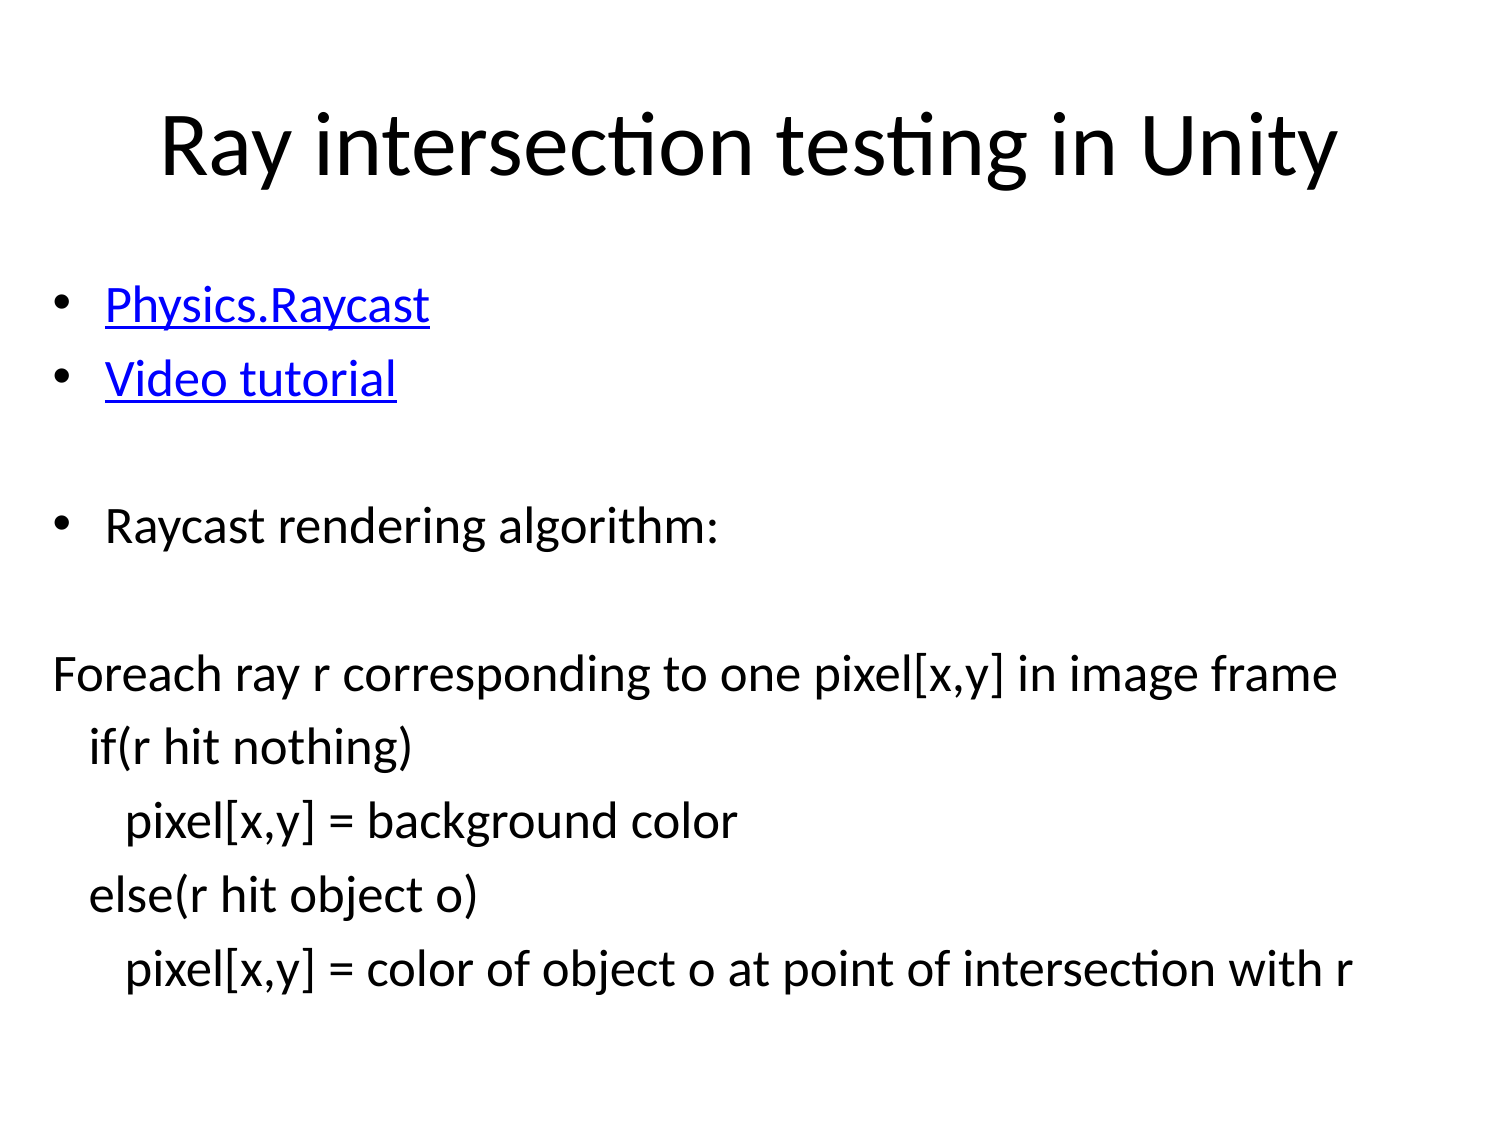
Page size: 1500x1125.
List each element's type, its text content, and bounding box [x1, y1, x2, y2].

list Physics.Raycast Video tutorial Raycast rendering algorithm: Foreach ray r corresponding to one pixel[x,y] in image frame if(r hit nothing) pixel[x,y] = background color else(r hit object o) pixel[x,y] = color of object o at point of intersection with r [37, 262, 1463, 1005]
title Ray intersection testing in Unity [75, 45, 1425, 233]
